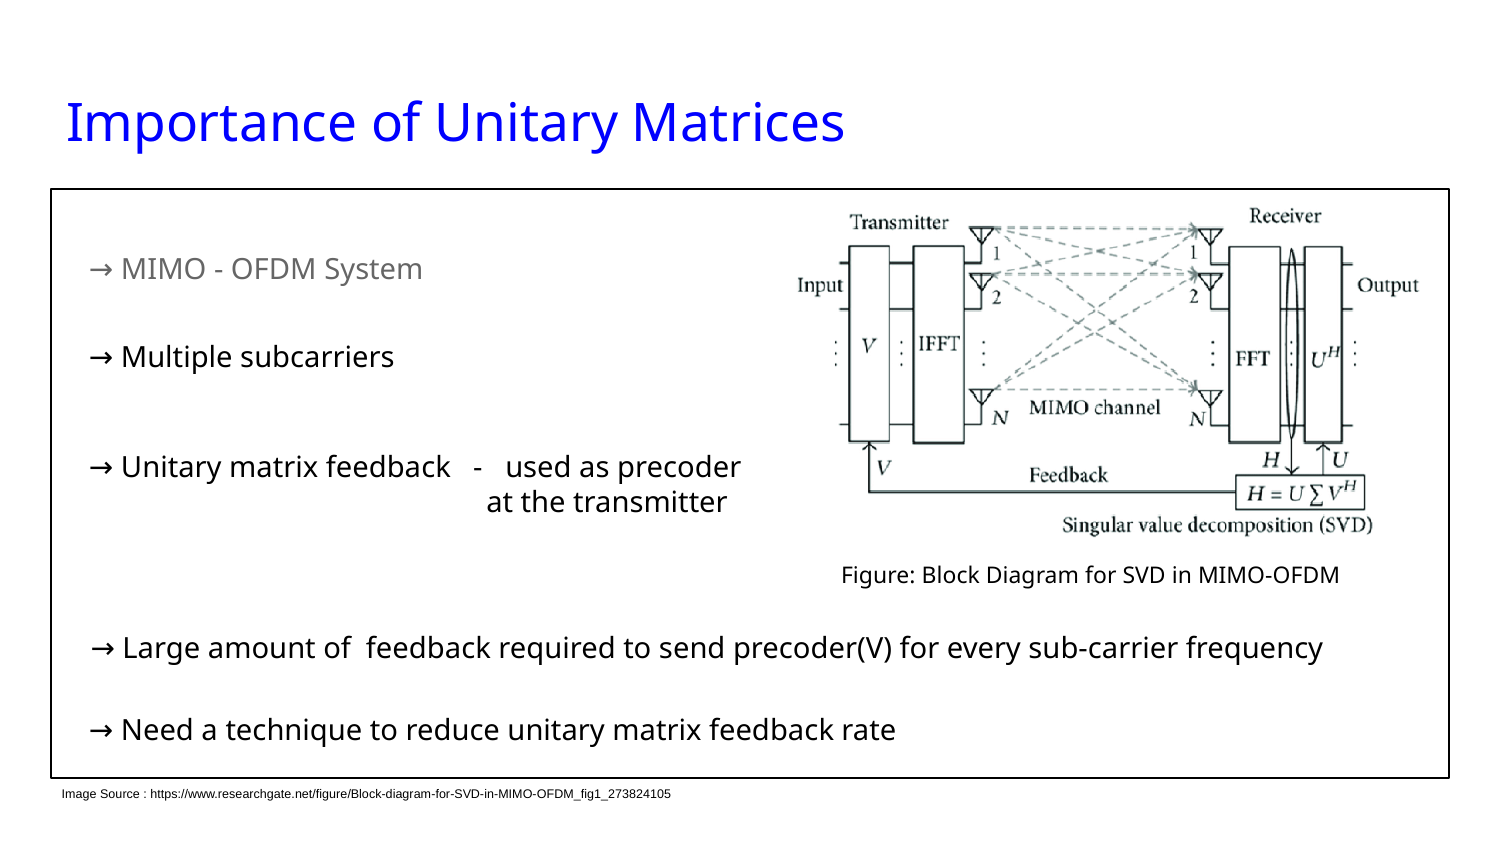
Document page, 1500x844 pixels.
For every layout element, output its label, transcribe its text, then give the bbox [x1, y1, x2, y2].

text_box → Need a technique to reduce unitary matrix feedback rate [73, 696, 1350, 761]
text_box Figure: Block Diagram for SVD in MIMO-OFDM [826, 563, 1366, 602]
title Importance of Unitary Matrices [51, 72, 1449, 167]
text_box → Unitary matrix feedback - used as precoder at the transmitter [73, 433, 765, 534]
text_box → Large amount of feedback required to send precoder(V) for every sub-carrier frequency [75, 614, 1366, 679]
text_box → Multiple subcarriers [73, 323, 472, 389]
text_box → MIMO - OFDM System [73, 230, 602, 301]
list [51, 189, 1449, 778]
picture [782, 197, 1437, 556]
text_box Image Source : https://www.researchgate.net/figure/Block-diagram-for-SVD-in-MIMO-OFDM_fig1_273824105 [46, 778, 1454, 809]
